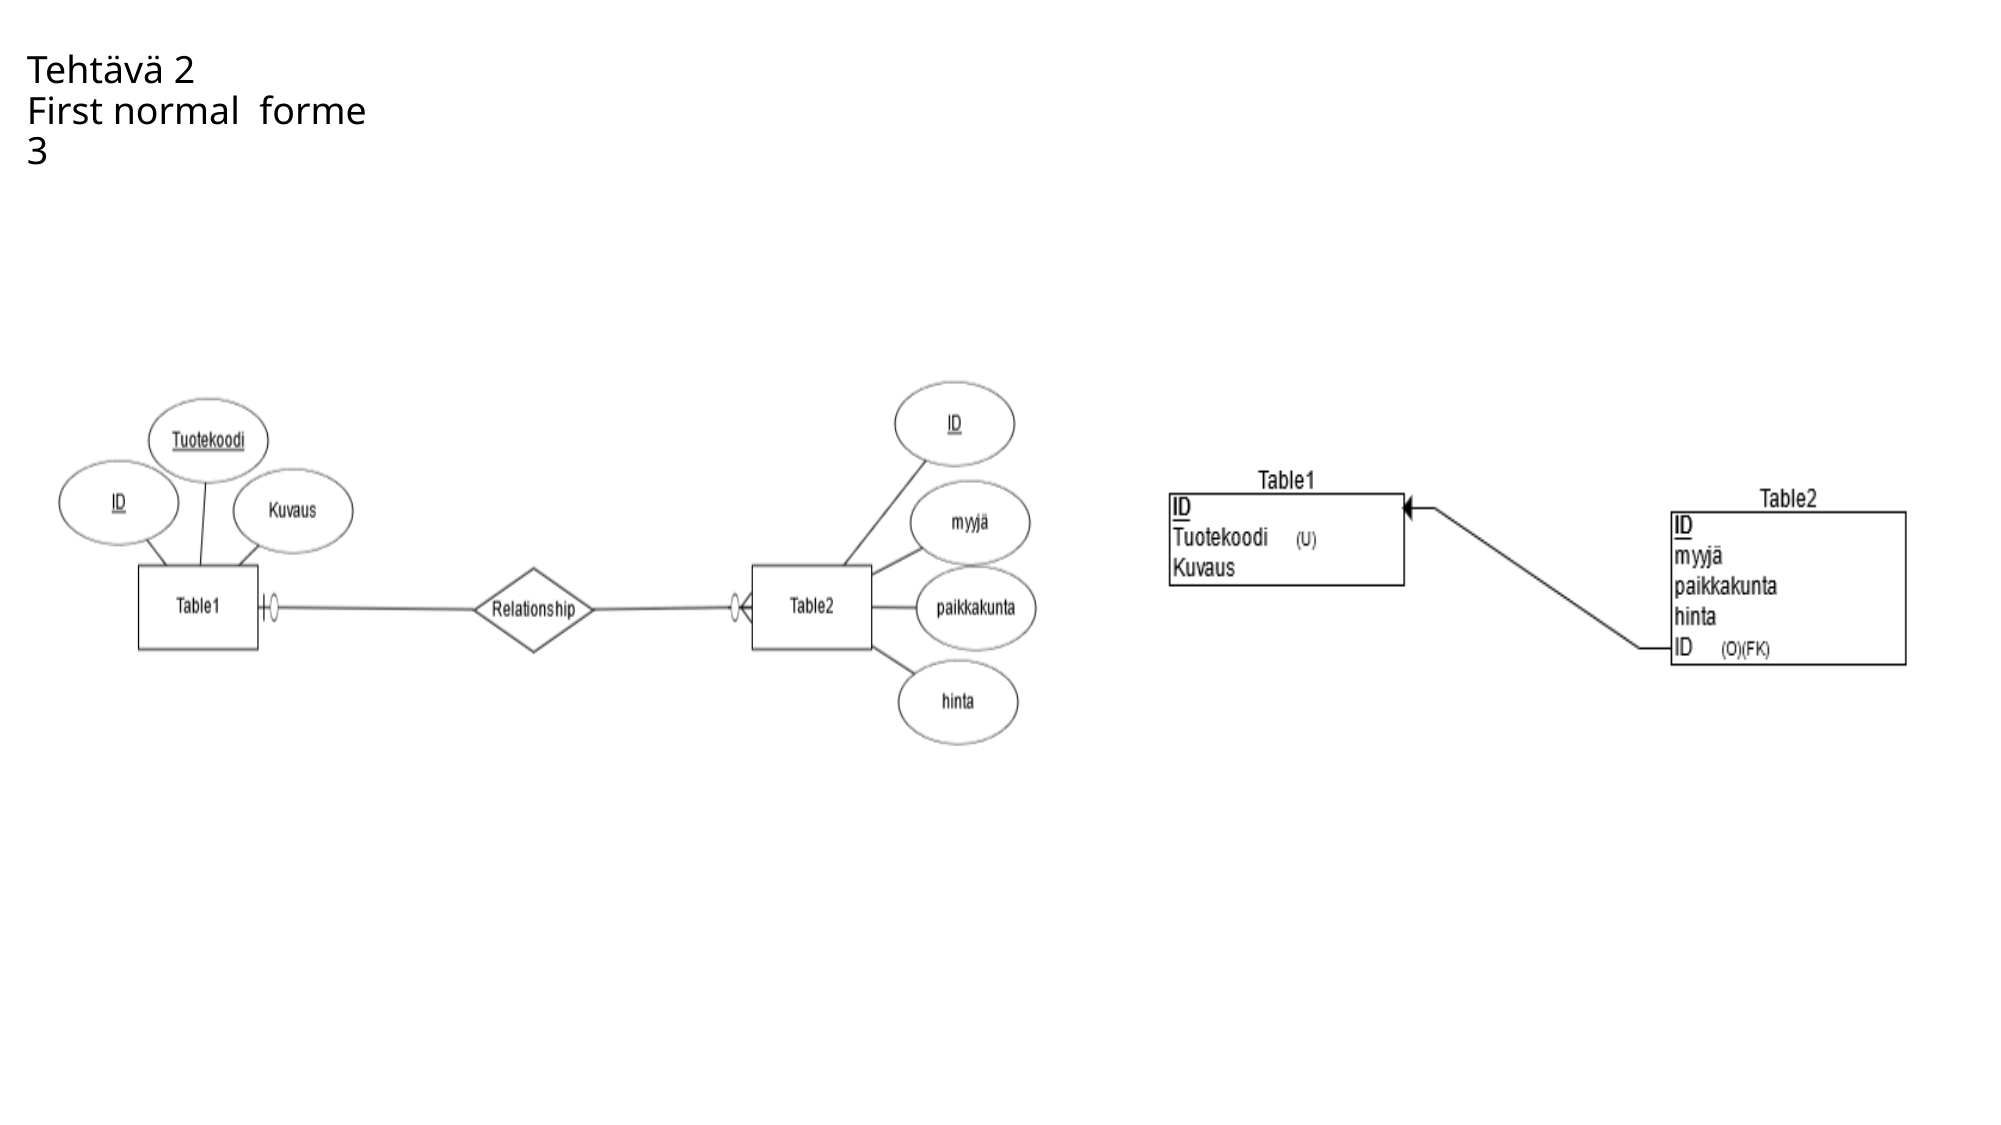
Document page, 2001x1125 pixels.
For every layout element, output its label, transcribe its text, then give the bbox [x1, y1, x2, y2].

picture [1127, 408, 1946, 717]
title Tehtävä 2 First normal forme 3 [11, 20, 399, 204]
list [27, 337, 1067, 788]
